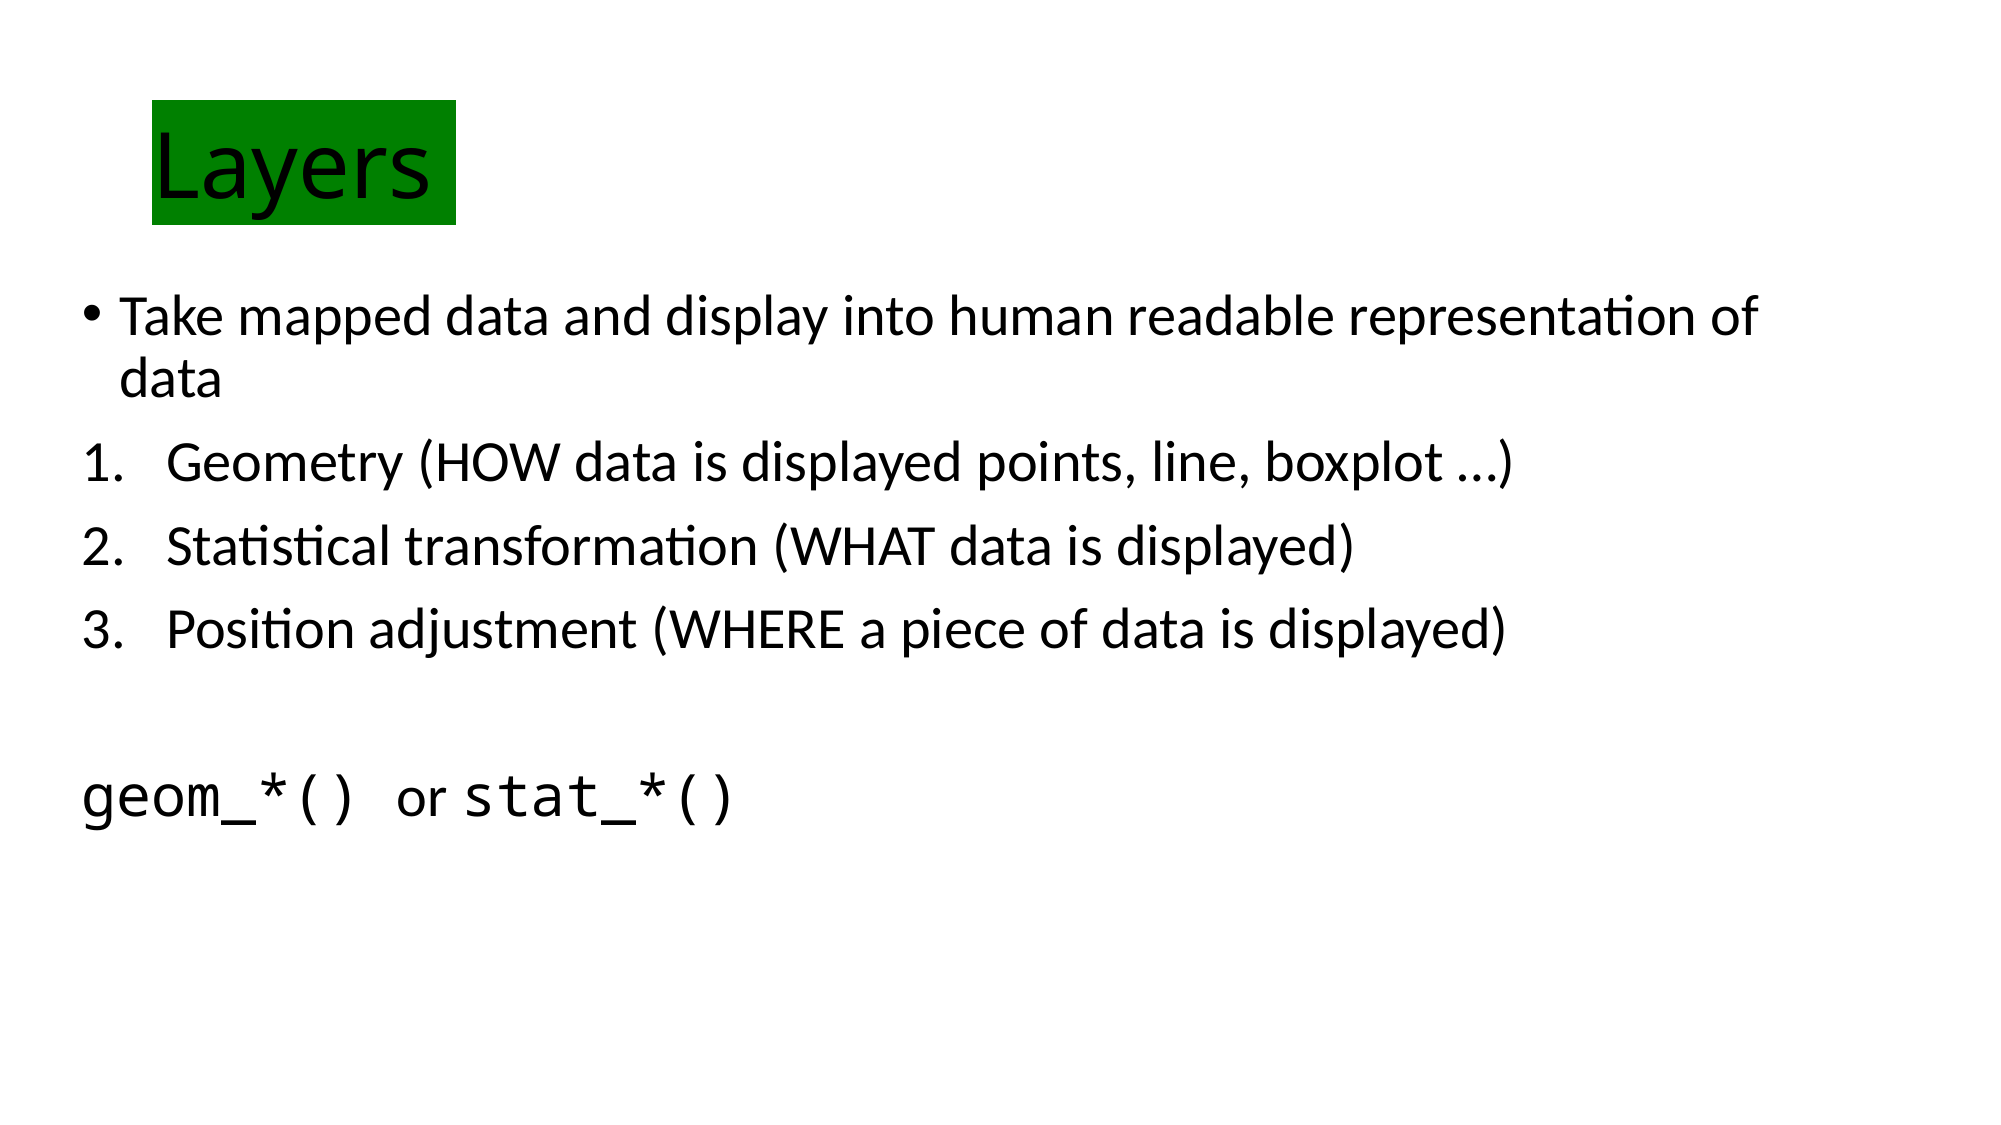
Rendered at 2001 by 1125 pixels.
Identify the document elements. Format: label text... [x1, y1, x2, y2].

title Layers [137, 59, 1863, 278]
list Take mapped data and display into human readable representation of data Geometry (HOW data is displayed points, line, boxplot …) Statistical transformation (WHAT data is displayed) Position adjustment (WHERE a piece of data is displayed) geom_*() or stat_*() [66, 277, 1792, 992]
